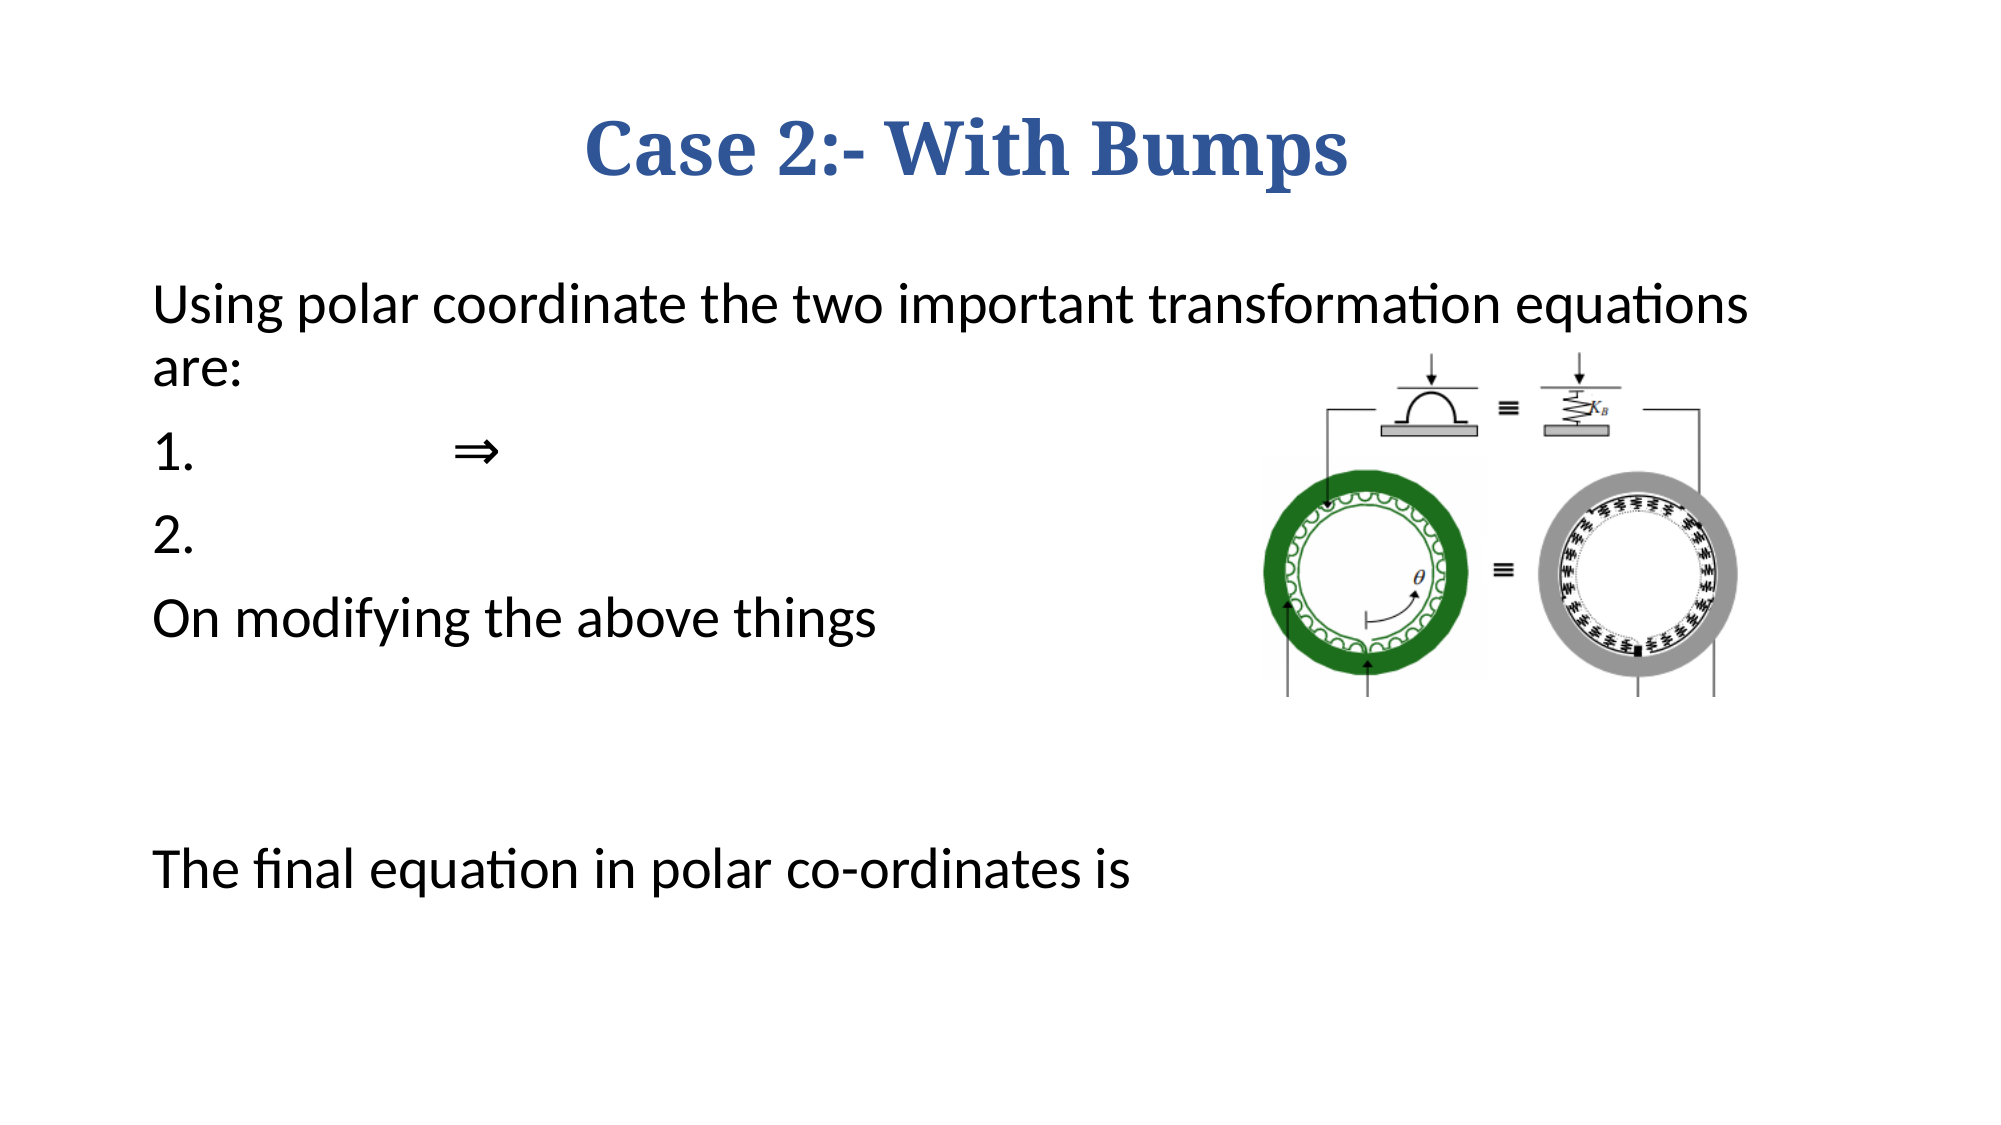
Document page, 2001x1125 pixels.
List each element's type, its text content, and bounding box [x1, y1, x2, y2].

title Case 2:- With Bumps [137, 59, 1798, 244]
picture [1261, 347, 1742, 697]
